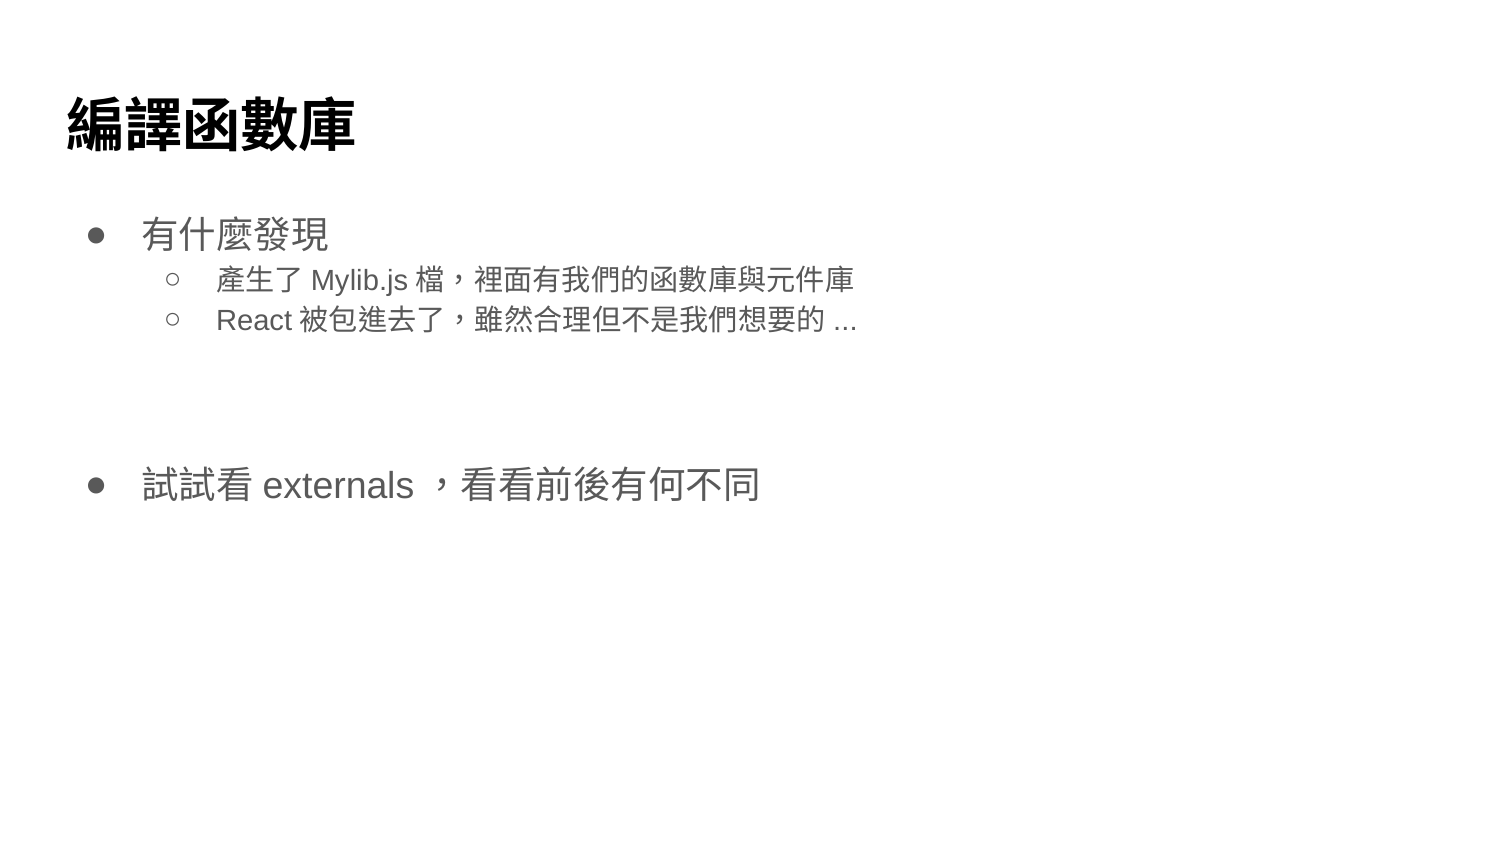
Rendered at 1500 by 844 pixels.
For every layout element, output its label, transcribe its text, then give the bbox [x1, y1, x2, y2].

title 編譯函數庫 [51, 72, 1449, 167]
list 有什麼發現 產生了Mylib.js檔，裡面有我們的函數庫與元件庫 React被包進去了，雖然合理但不是我們想要的... 試試看externals，看看前後有何不同 [51, 189, 1449, 750]
